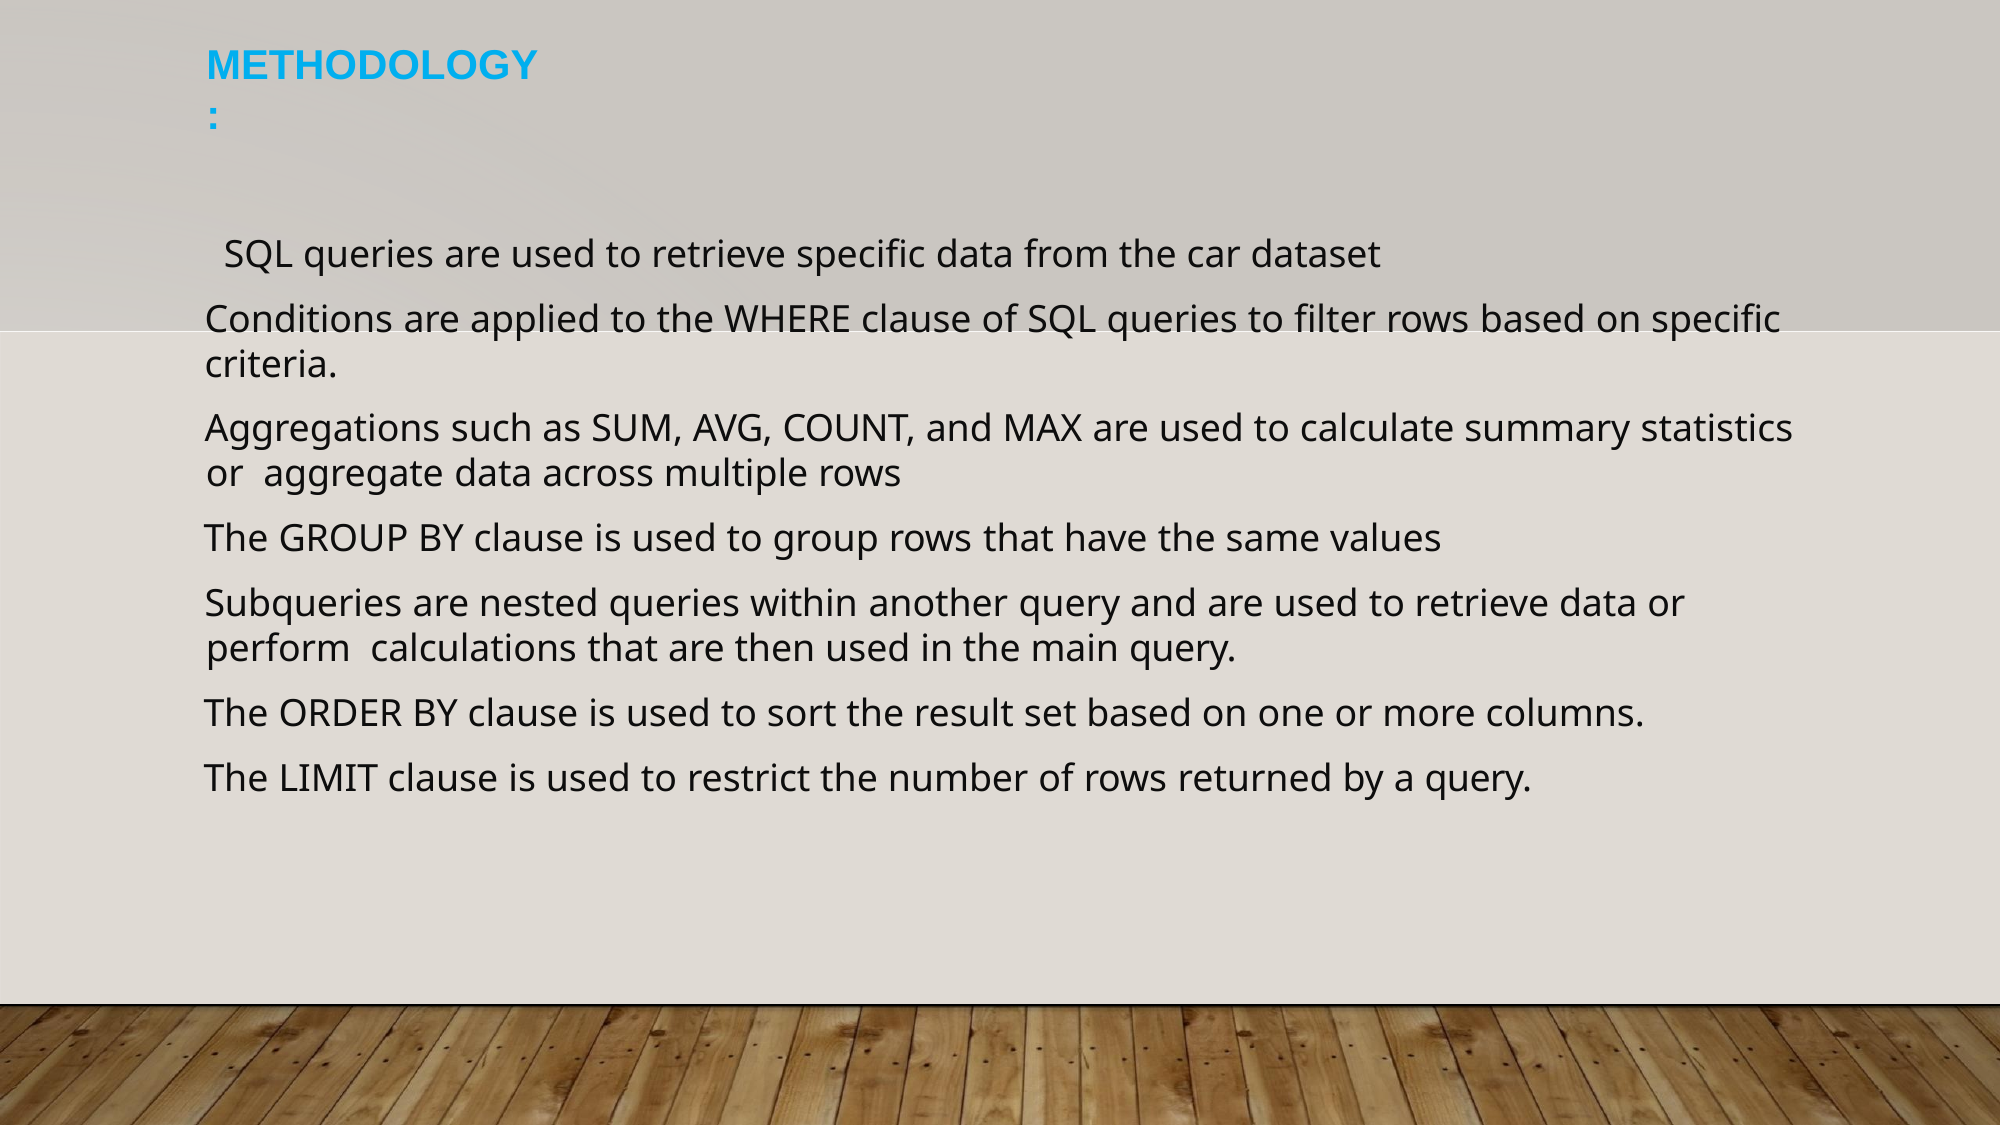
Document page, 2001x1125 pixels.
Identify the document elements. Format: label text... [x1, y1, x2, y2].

text_box SQL queries are used to retrieve specific data from the car dataset Conditions are applied to the WHERE clause of SQL queries to filter rows based on specific criteria. Aggregations such as SUM, AVG, COUNT, and MAX are used to calculate summary statistics or aggregate data across multiple rows The GROUP BY clause is used to group rows that have the same values Subqueries are nested queries within another query and are used to retrieve data or perform calculations that are then used in the main query. The ORDER BY clause is used to sort the result set based on one or more columns. The LIMIT clause is used to restrict the number of rows returned by a query. [202, 208, 1858, 799]
picture [0, 0, 2000, 1004]
picture [0, 1006, 2000, 1125]
title METHODOLOGY: [204, 35, 552, 208]
